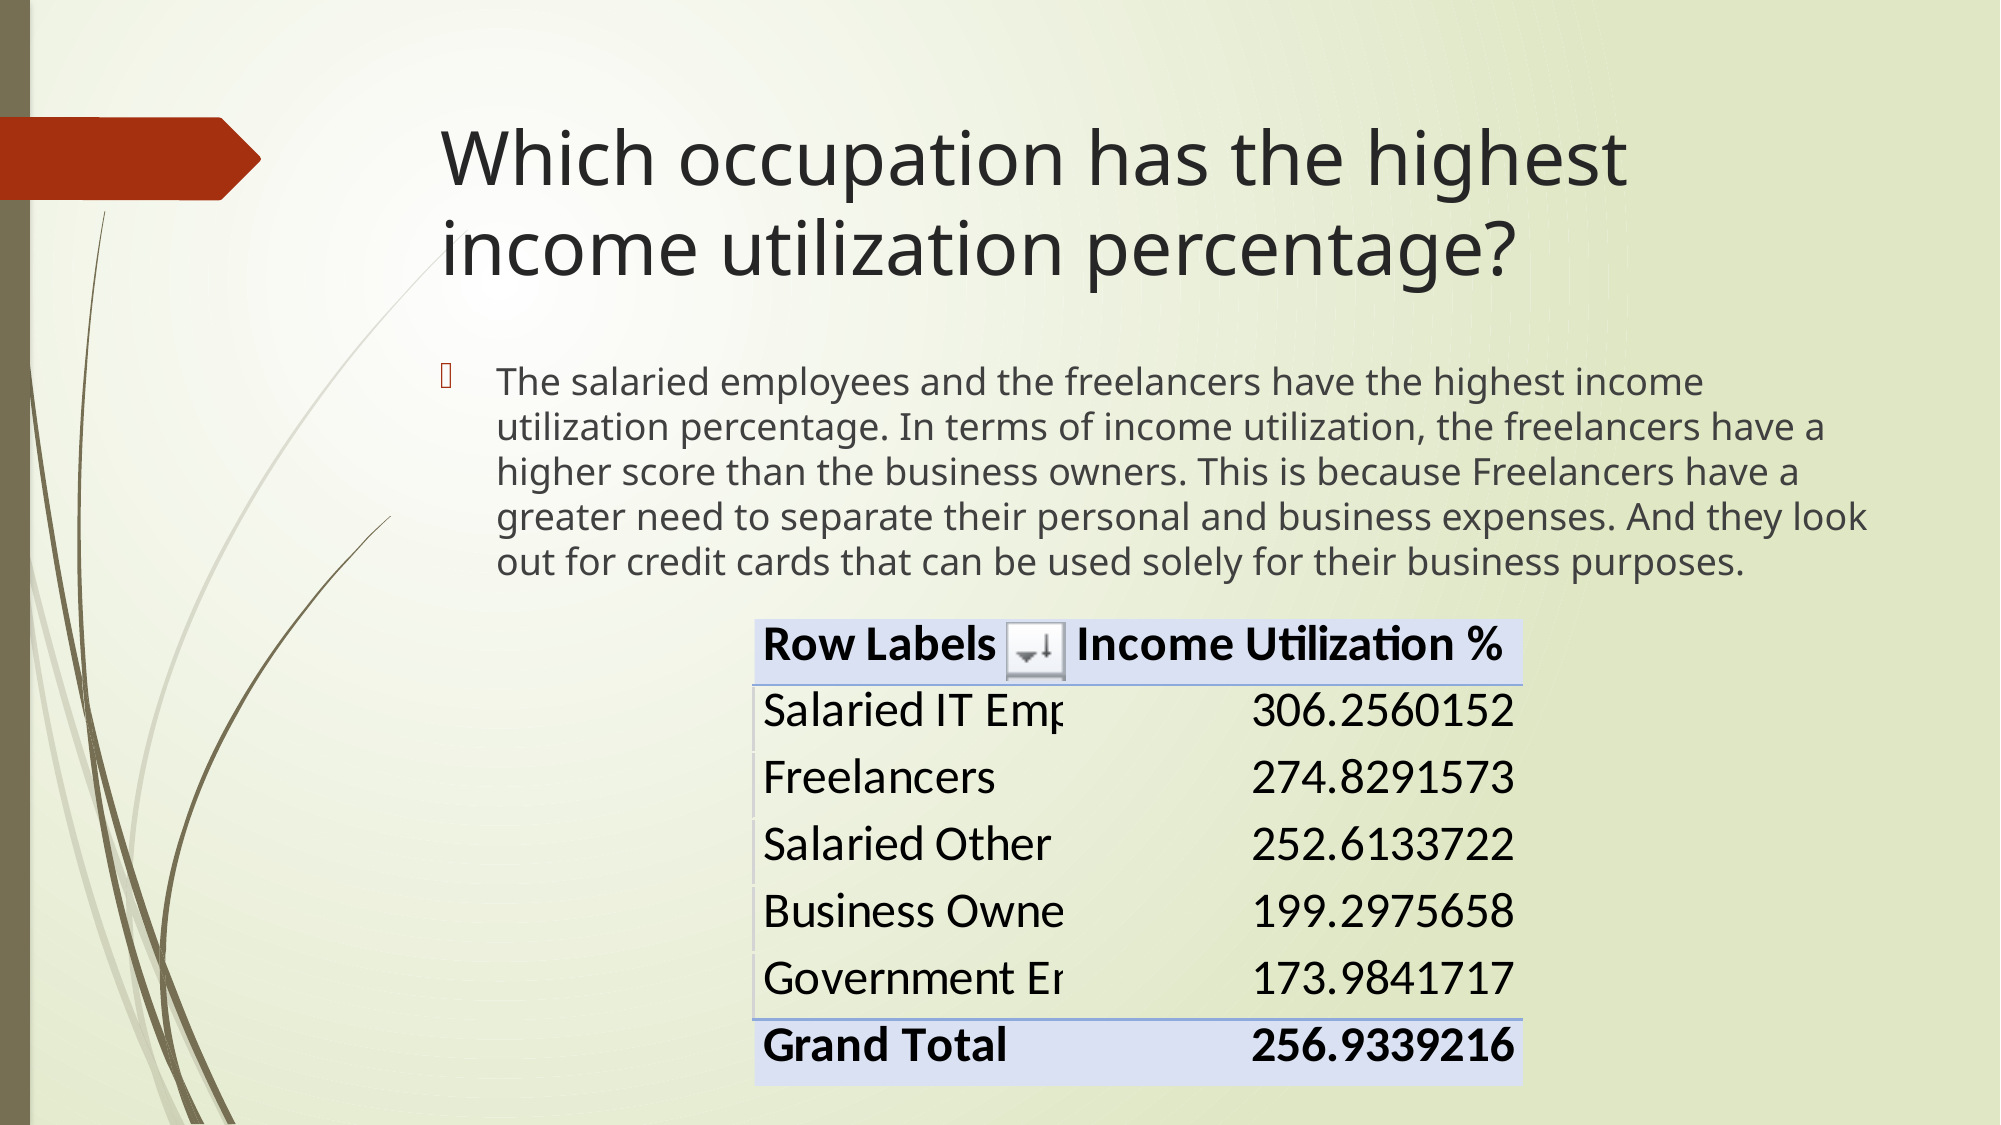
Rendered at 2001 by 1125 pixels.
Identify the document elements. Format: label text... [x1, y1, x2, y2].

title Which occupation has the highest income utilization percentage? [425, 102, 1888, 313]
list The salaried employees and the freelancers have the highest income utilization percentage. In terms of income utilization, the freelancers have a higher score than the business owners. This is because Freelancers have a greater need to separate their personal and business expenses. And they look out for credit cards that can be used solely for their business purposes. [424, 350, 1888, 970]
picture [751, 616, 1526, 1089]
